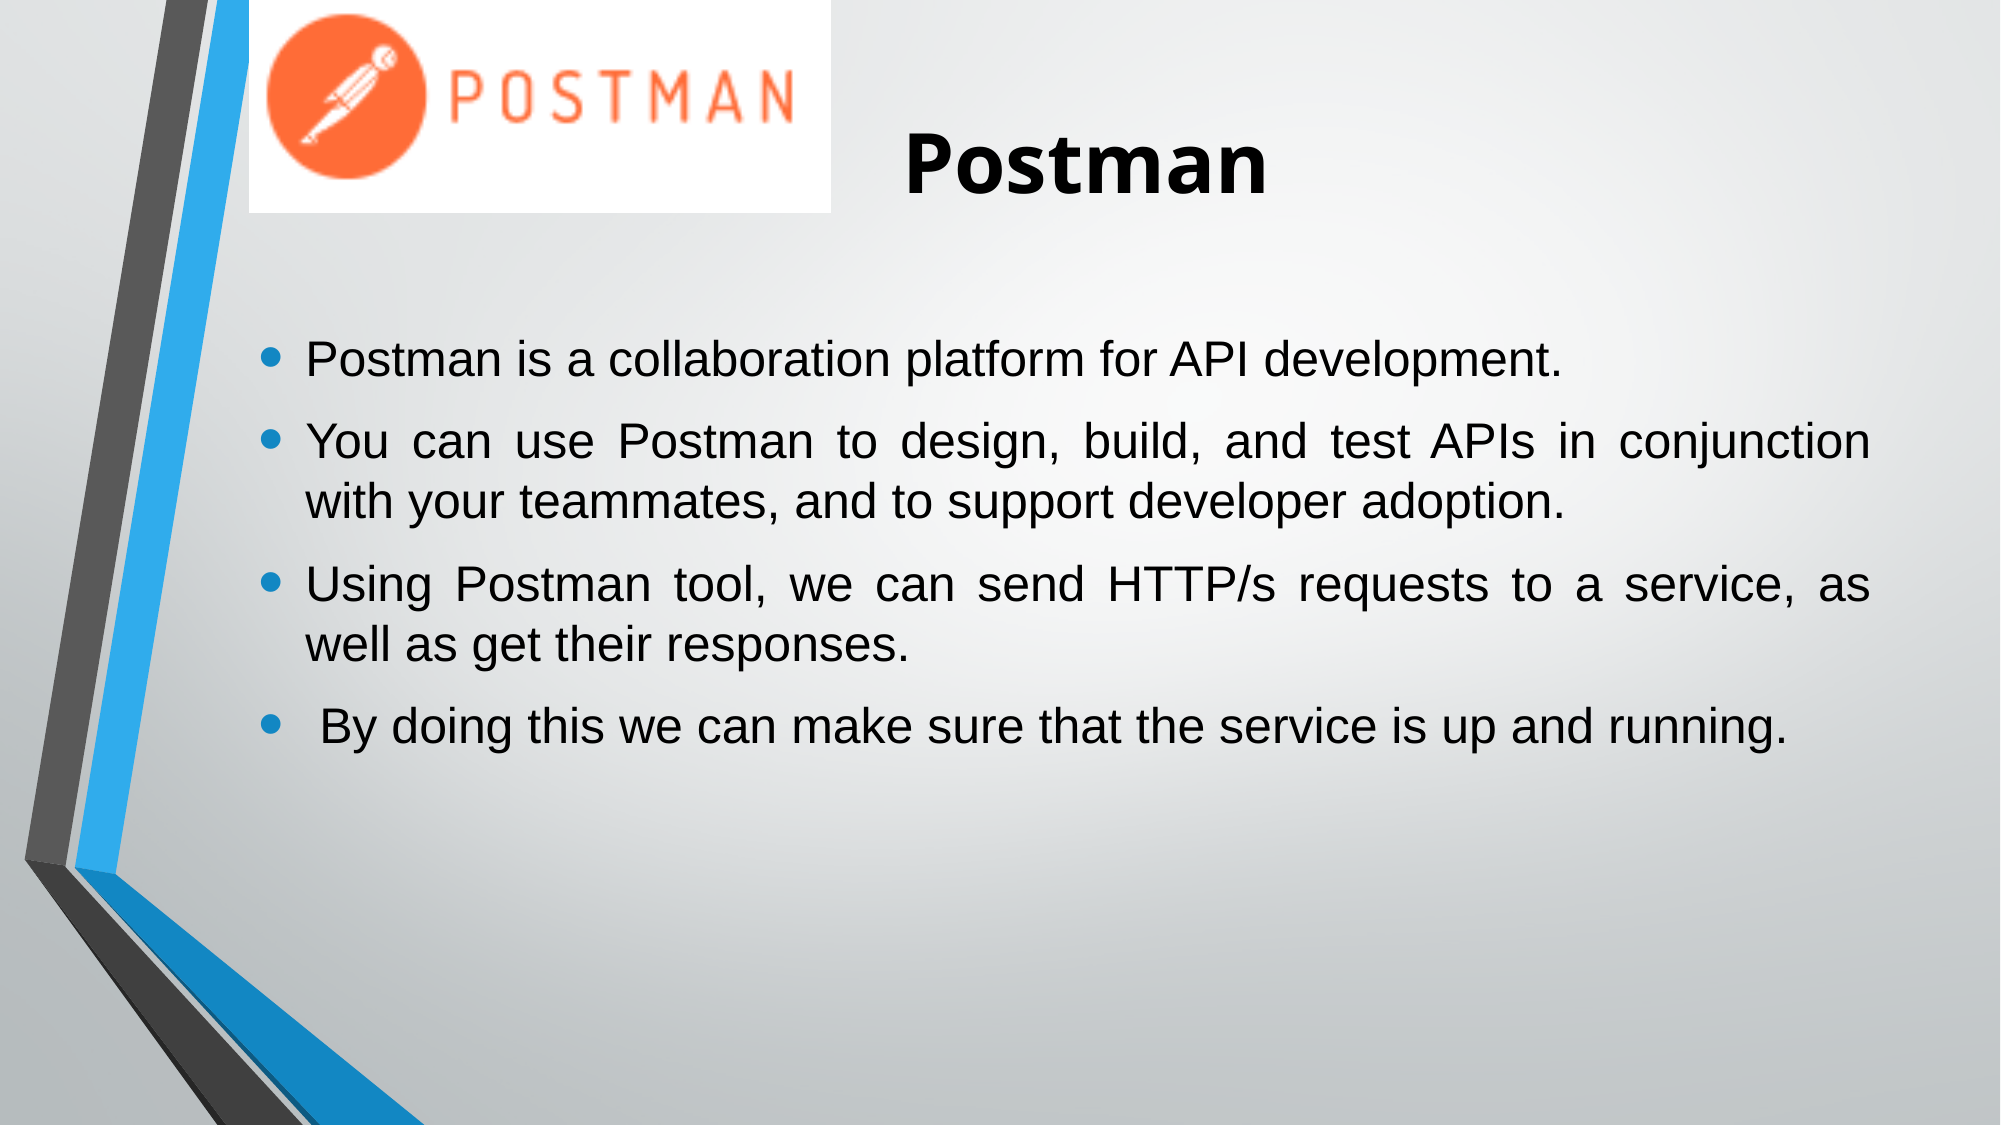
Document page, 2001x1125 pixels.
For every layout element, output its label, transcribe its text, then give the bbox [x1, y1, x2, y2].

title Postman [831, 24, 1848, 212]
list Postman is a collaboration platform for API development. You can use Postman to design, build, and test APIs in conjunction with your teammates, and to support developer adoption. Using Postman tool, we can send HTTP/s requests to a service, as well as get their responses. By doing this we can make sure that the service is up and running. [243, 212, 1887, 950]
picture [249, 0, 831, 213]
